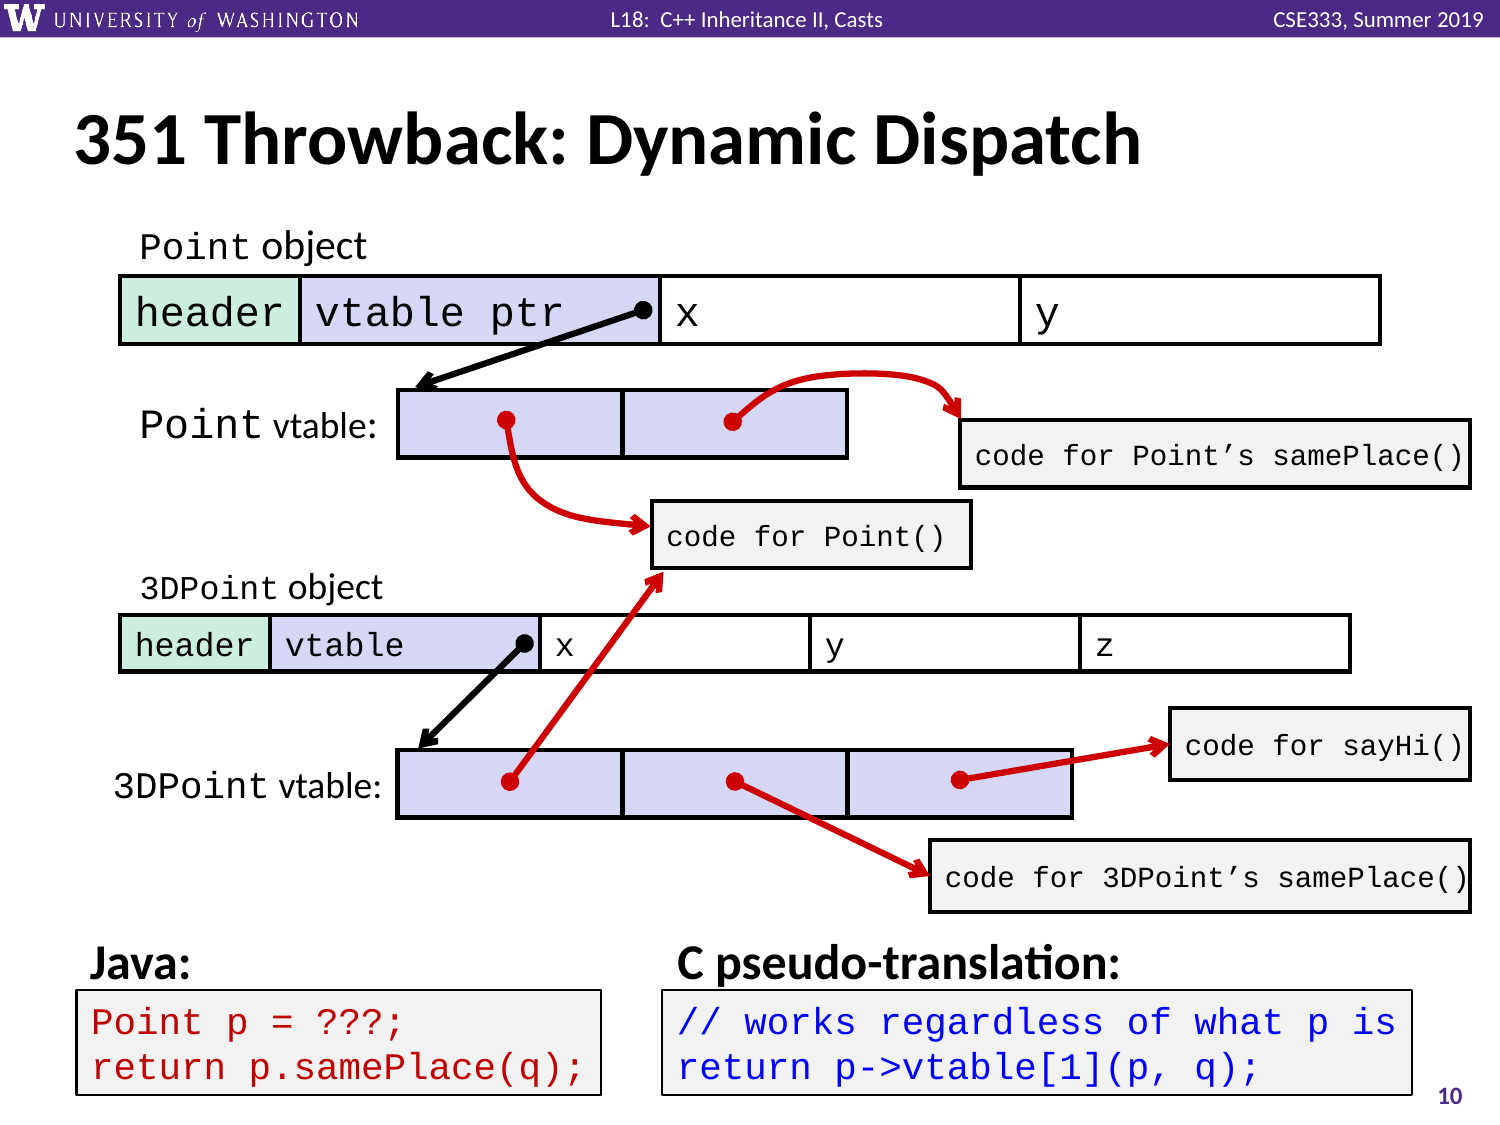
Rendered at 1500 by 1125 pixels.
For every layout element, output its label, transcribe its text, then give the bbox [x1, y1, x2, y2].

slide_number 10 [1400, 1065, 1500, 1125]
text_box code for Point’s samePlace() [959, 420, 1470, 488]
text_box Java: [75, 922, 207, 998]
text_box [622, 389, 848, 458]
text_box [93, 749, 1073, 818]
text_box code for sayHi() [1169, 707, 1470, 780]
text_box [734, 781, 931, 877]
picture [4, 4, 358, 32]
text_box [726, 373, 961, 428]
text_box code for 3DPoint’s samePlace() [929, 839, 1470, 912]
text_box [959, 743, 1171, 781]
text_box [500, 413, 651, 533]
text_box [418, 643, 504, 749]
title 351 Throwback: Dynamic Dispatch [58, 71, 1438, 198]
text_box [509, 571, 664, 782]
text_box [119, 209, 1381, 344]
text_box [119, 554, 1351, 672]
text_box Point vtable: [124, 389, 403, 455]
text_box code for Point() [651, 500, 972, 553]
text_box C pseudo-translation: [662, 922, 1137, 998]
text_box [397, 389, 622, 458]
text_box // works regardless of what p is return p->vtable[1](p, q); [662, 989, 1412, 1095]
text_box Point p = ???; return p.samePlace(q); [76, 989, 602, 1095]
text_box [414, 309, 644, 388]
